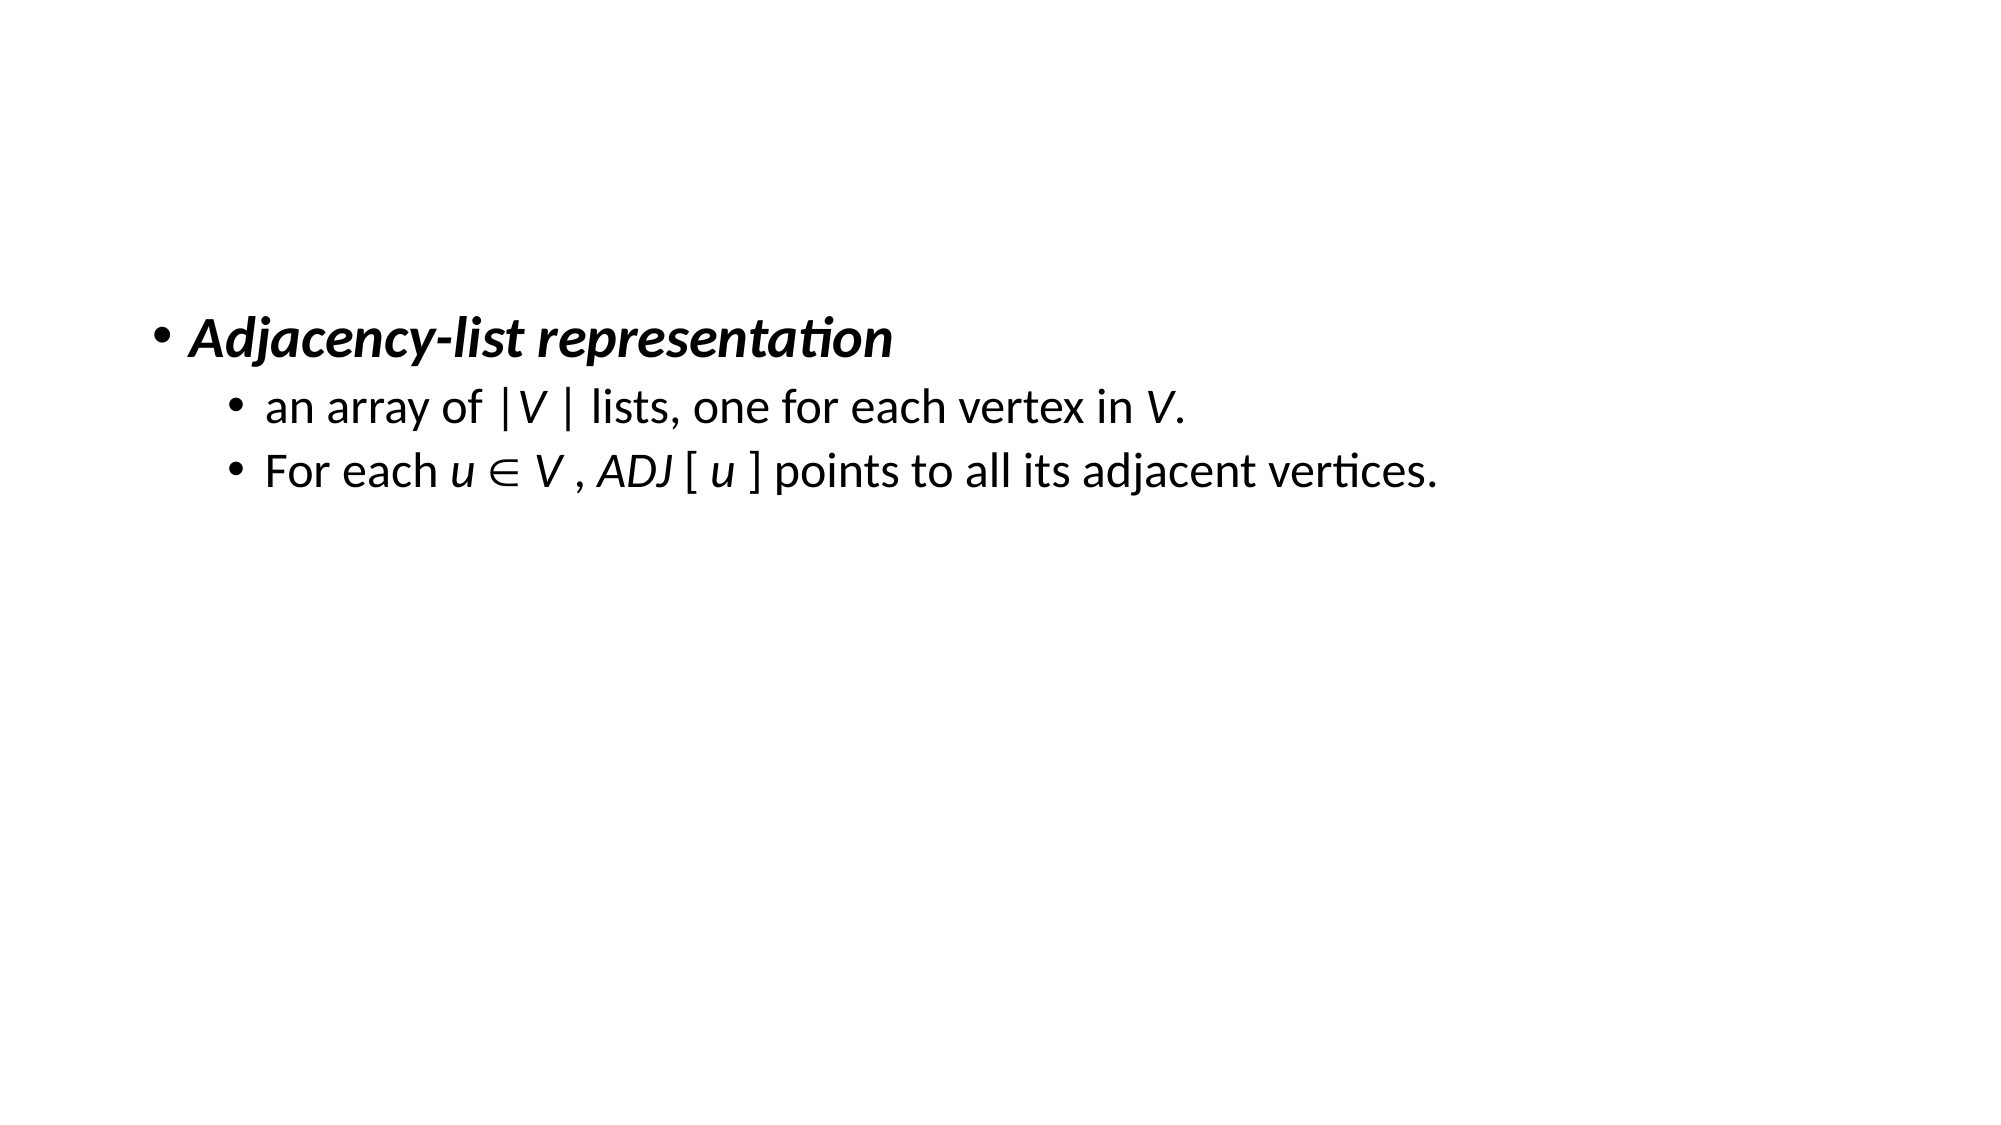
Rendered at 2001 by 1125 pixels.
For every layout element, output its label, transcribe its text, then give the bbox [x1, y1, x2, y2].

list Adjacency-list representation an array of |V | lists, one for each vertex in V. For each u  V , ADJ [ u ] points to all its adjacent vertices. [137, 299, 1863, 1014]
